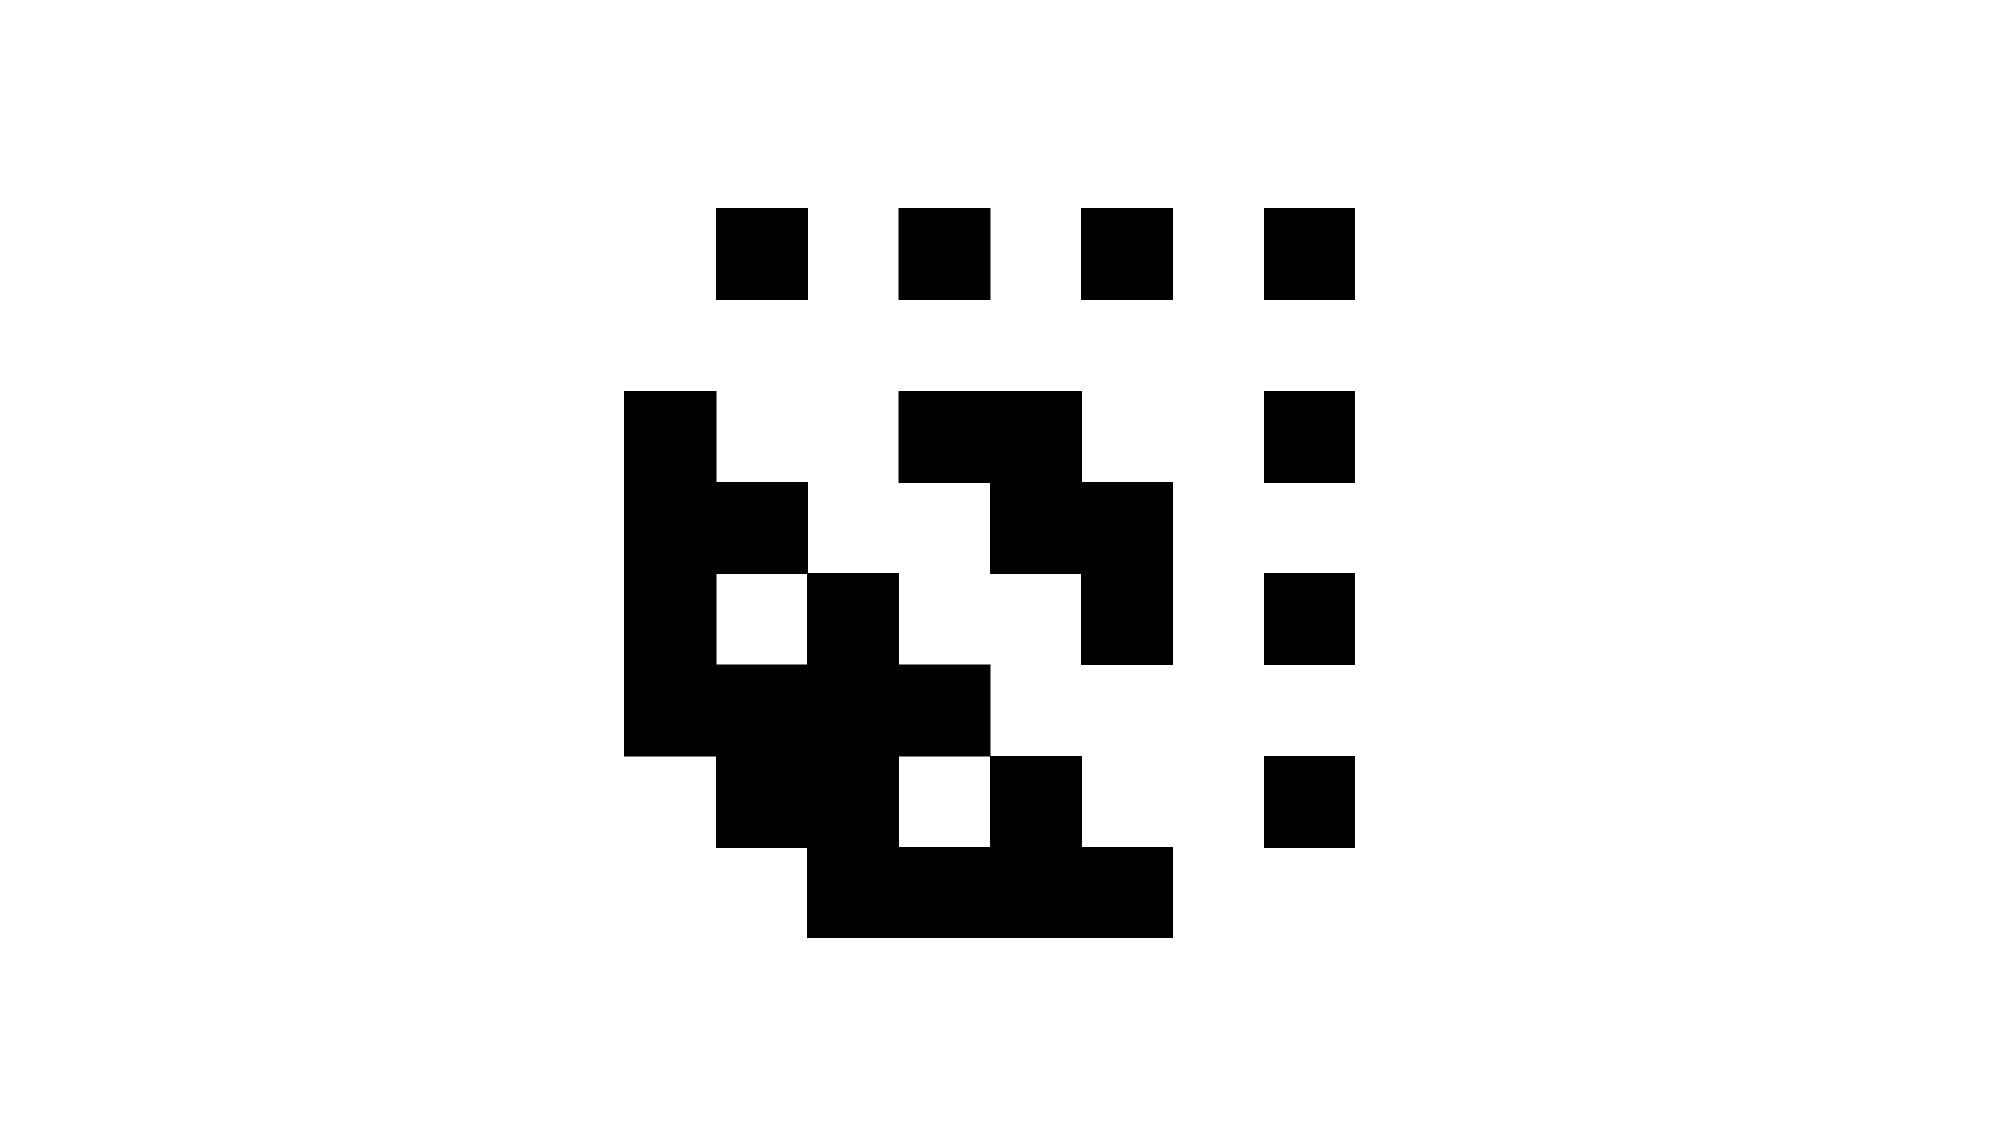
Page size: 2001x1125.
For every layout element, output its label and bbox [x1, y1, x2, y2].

picture [624, 208, 1355, 938]
